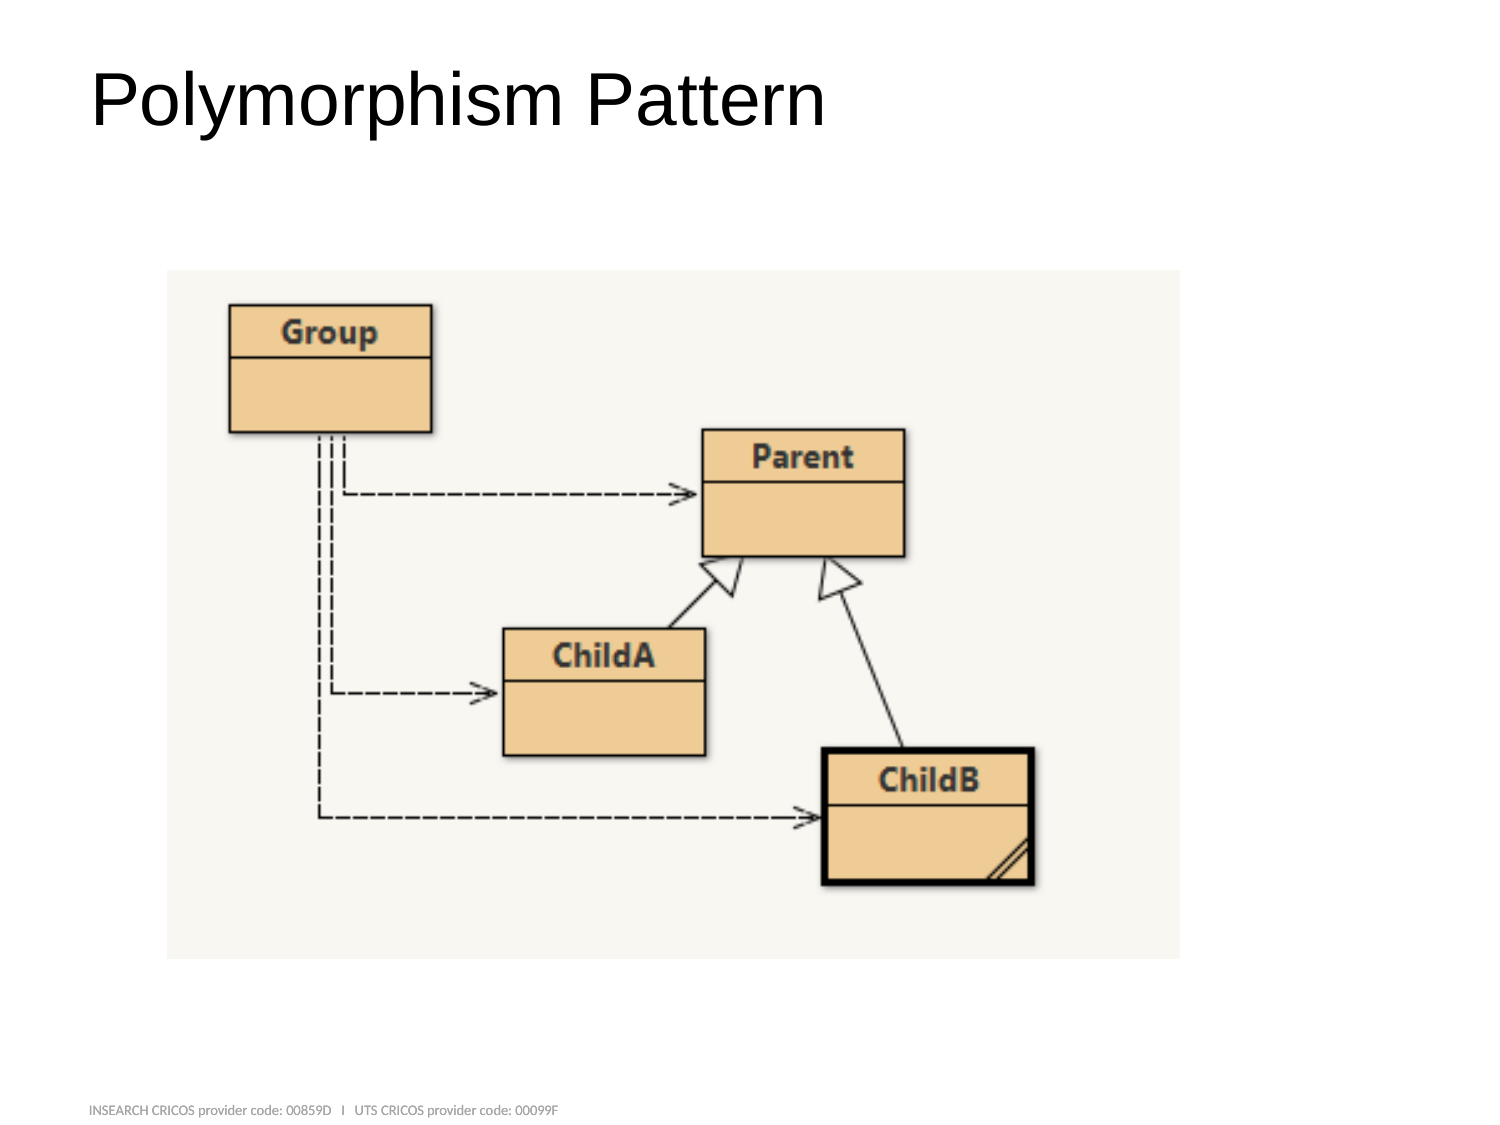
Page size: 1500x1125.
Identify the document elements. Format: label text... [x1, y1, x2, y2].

picture [167, 269, 1180, 959]
title Polymorphism Pattern [75, 45, 1425, 146]
